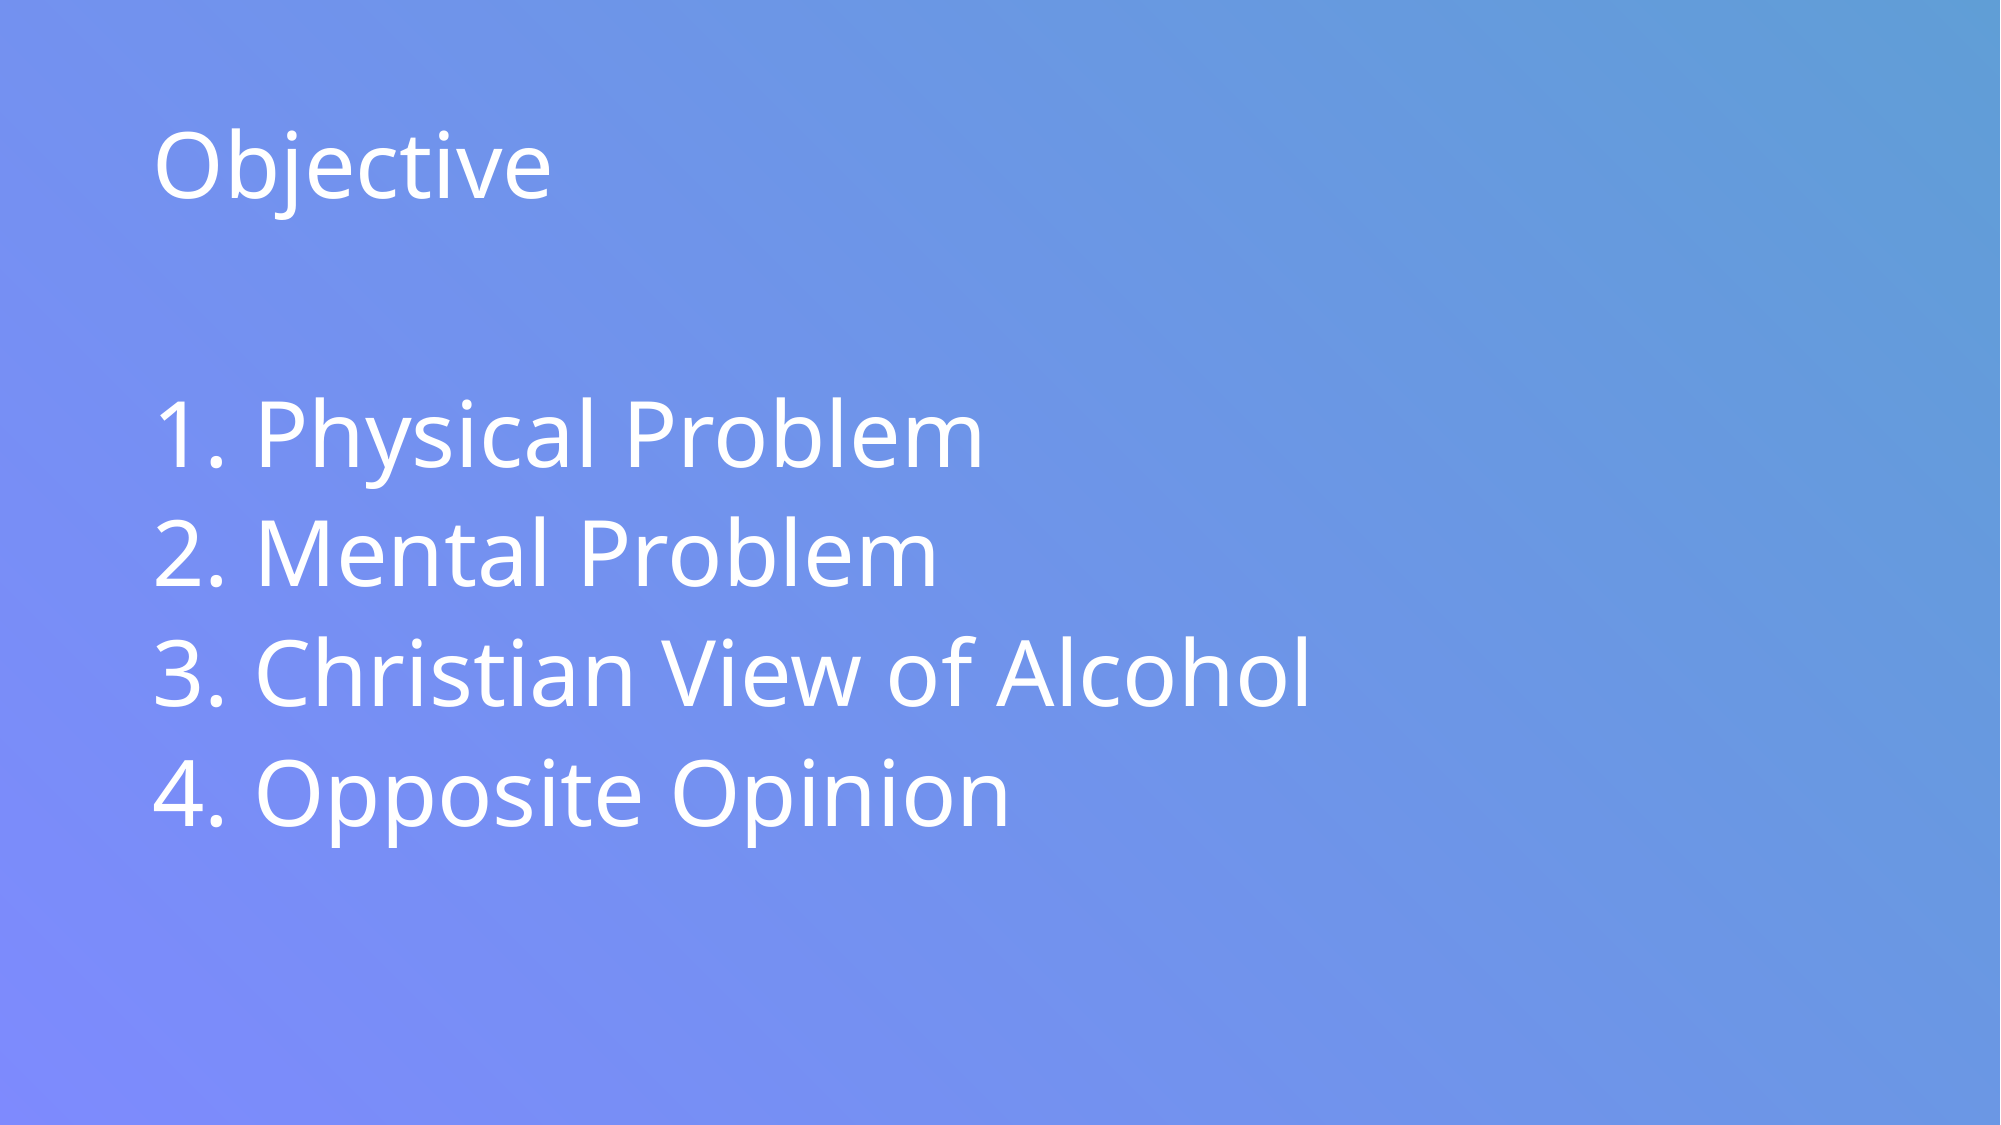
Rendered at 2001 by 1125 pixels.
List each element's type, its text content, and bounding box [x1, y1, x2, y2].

list 1. Physical Problem 2. Mental Problem 3. Christian View of Alcohol 4. Opposite Opinion [137, 299, 1863, 1014]
title Objective [137, 59, 1863, 278]
